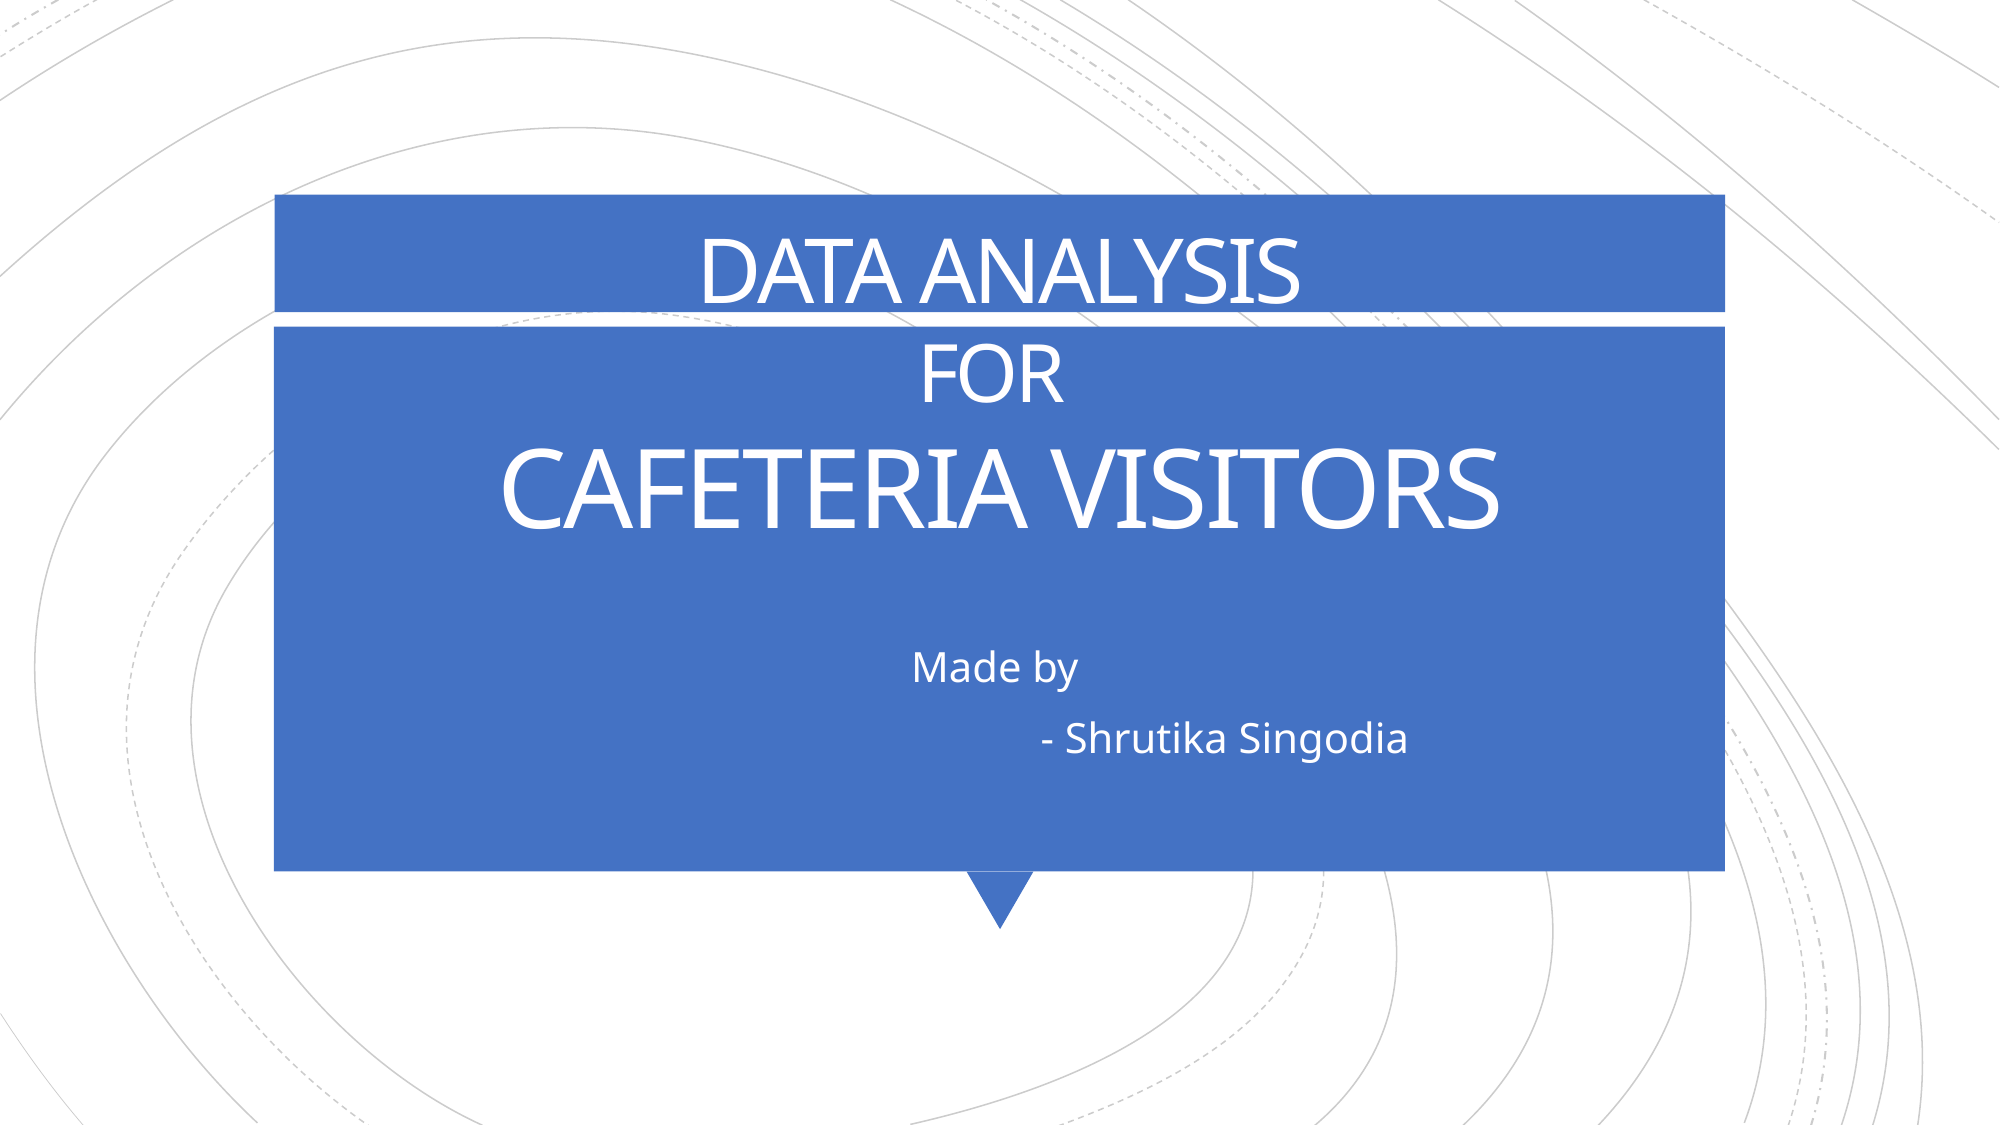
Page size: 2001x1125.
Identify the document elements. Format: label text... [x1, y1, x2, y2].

title DATA ANALYSIS FOR CAFETERIA VISITORS [288, 176, 1713, 551]
subtitle Made by - Shrutika Singodia [288, 640, 1712, 858]
